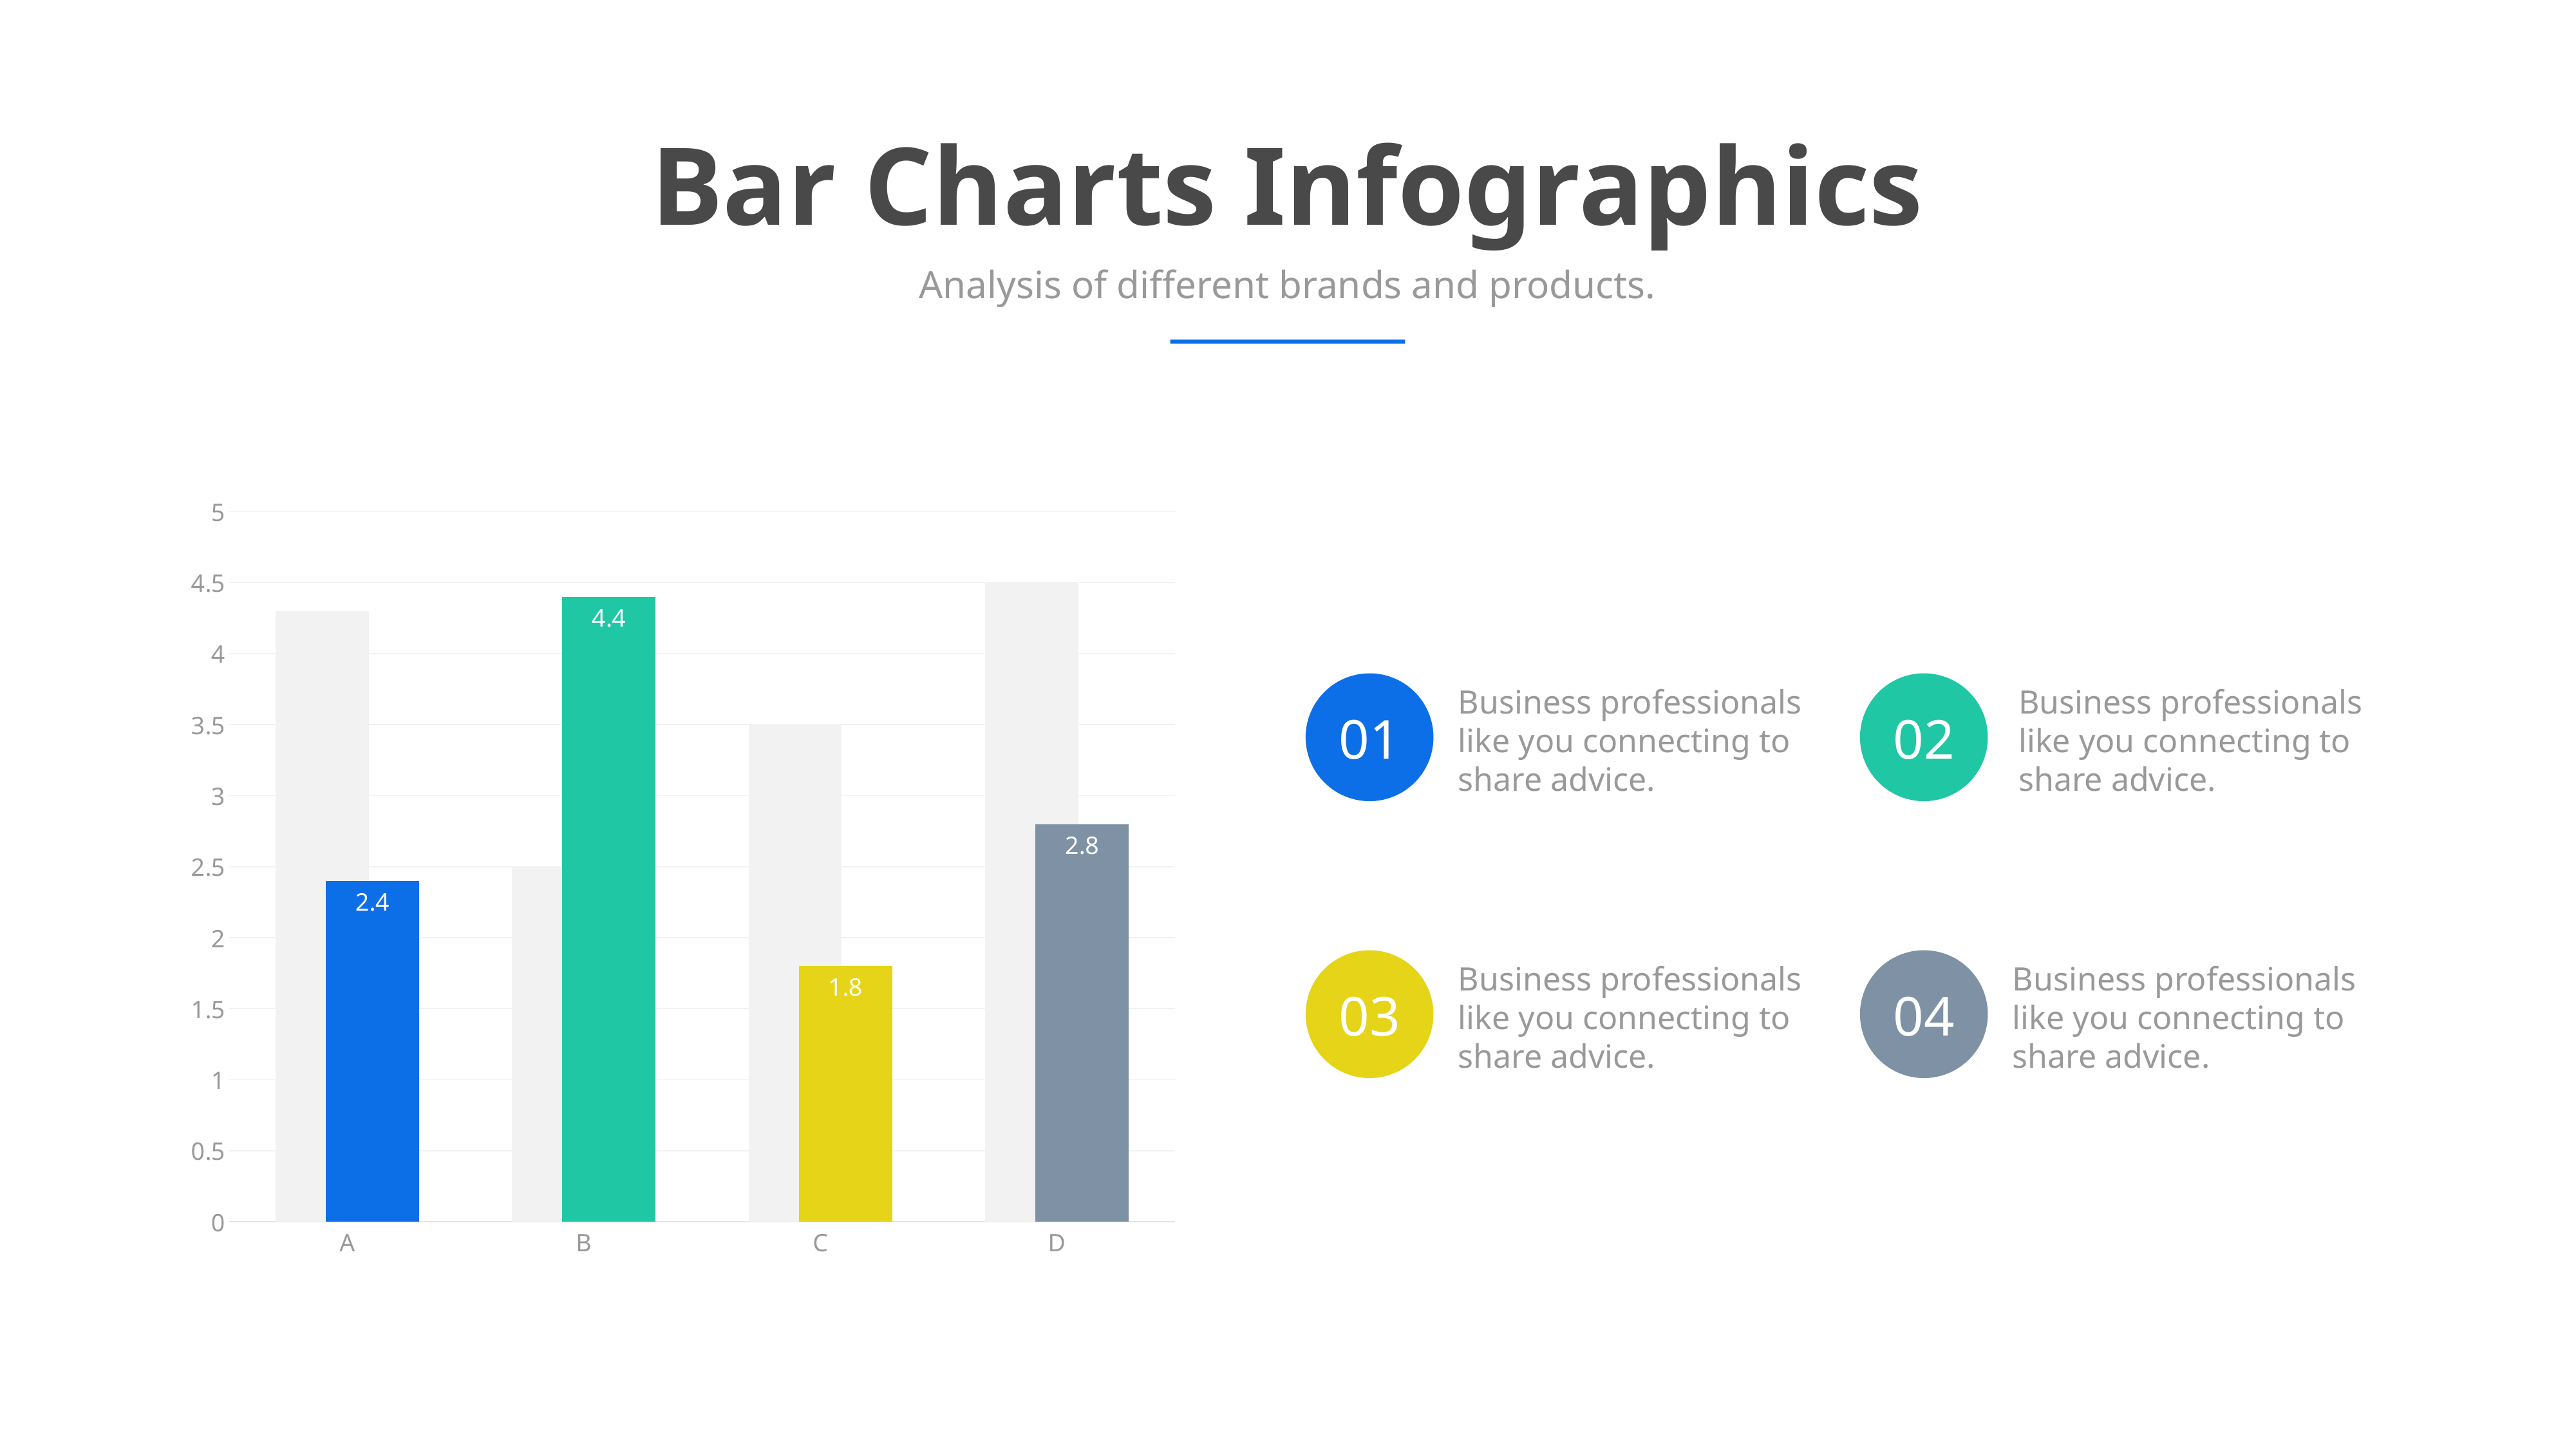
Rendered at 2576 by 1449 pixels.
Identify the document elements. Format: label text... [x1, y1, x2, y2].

text_box Analysis of different brands and products. [825, 256, 1749, 311]
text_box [1305, 673, 2405, 1081]
chart [170, 478, 1196, 1275]
text_box Bar Charts Infographics [641, 113, 1933, 252]
text_box [1170, 339, 1406, 345]
